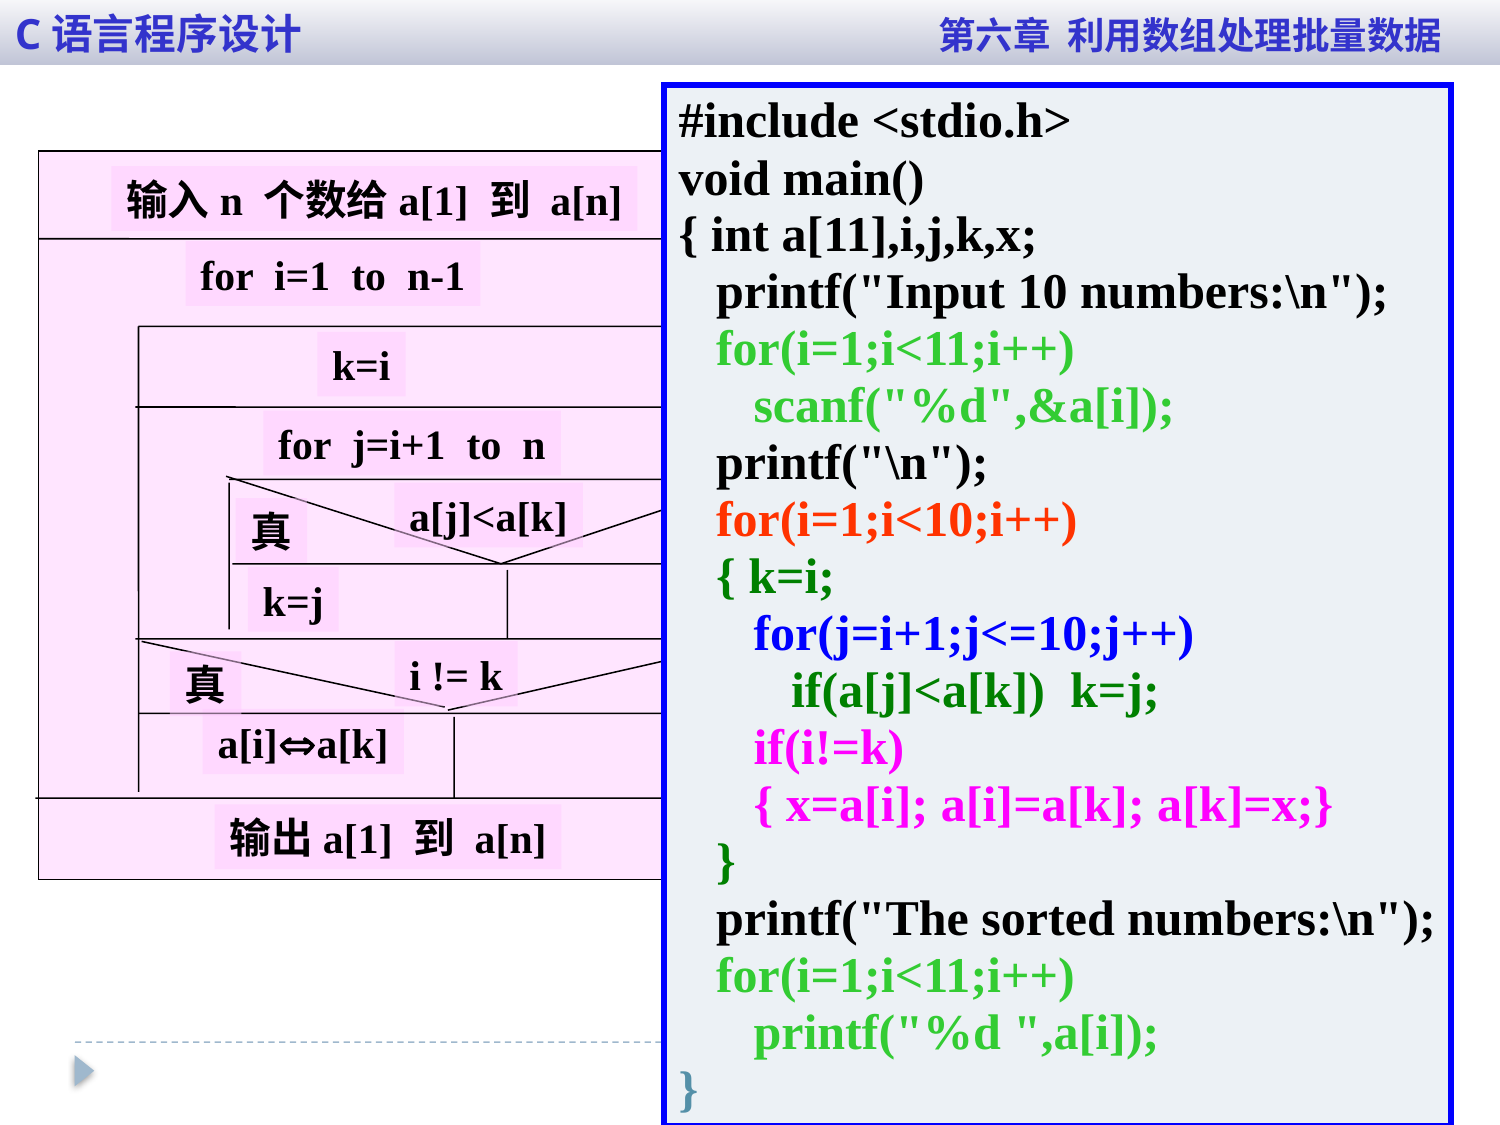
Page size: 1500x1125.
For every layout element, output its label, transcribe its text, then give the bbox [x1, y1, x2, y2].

text_box C语言程序设计 第六章 利用数组处理批量数据 [0, 0, 1500, 65]
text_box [35, 150, 770, 880]
text_box #include <stdio.h> void main() { int a[11],i,j,k,x; printf("Input 10 numbers:\n"); for(i=1;i<11;i++) scanf("%d",&a[i]); printf("\n"); for(i=1;i<10;i++) { k=i; for(j=i+1;j<=10;j++) if(a[j]<a[k]) k=j; if(i!=k) { x=a[i]; a[i]=a[k]; a[k]=x;} } printf("The sorted numbers:\n"); for(i=1;i<11;i++) printf("%d ",a[i]); } [663, 84, 1452, 1125]
